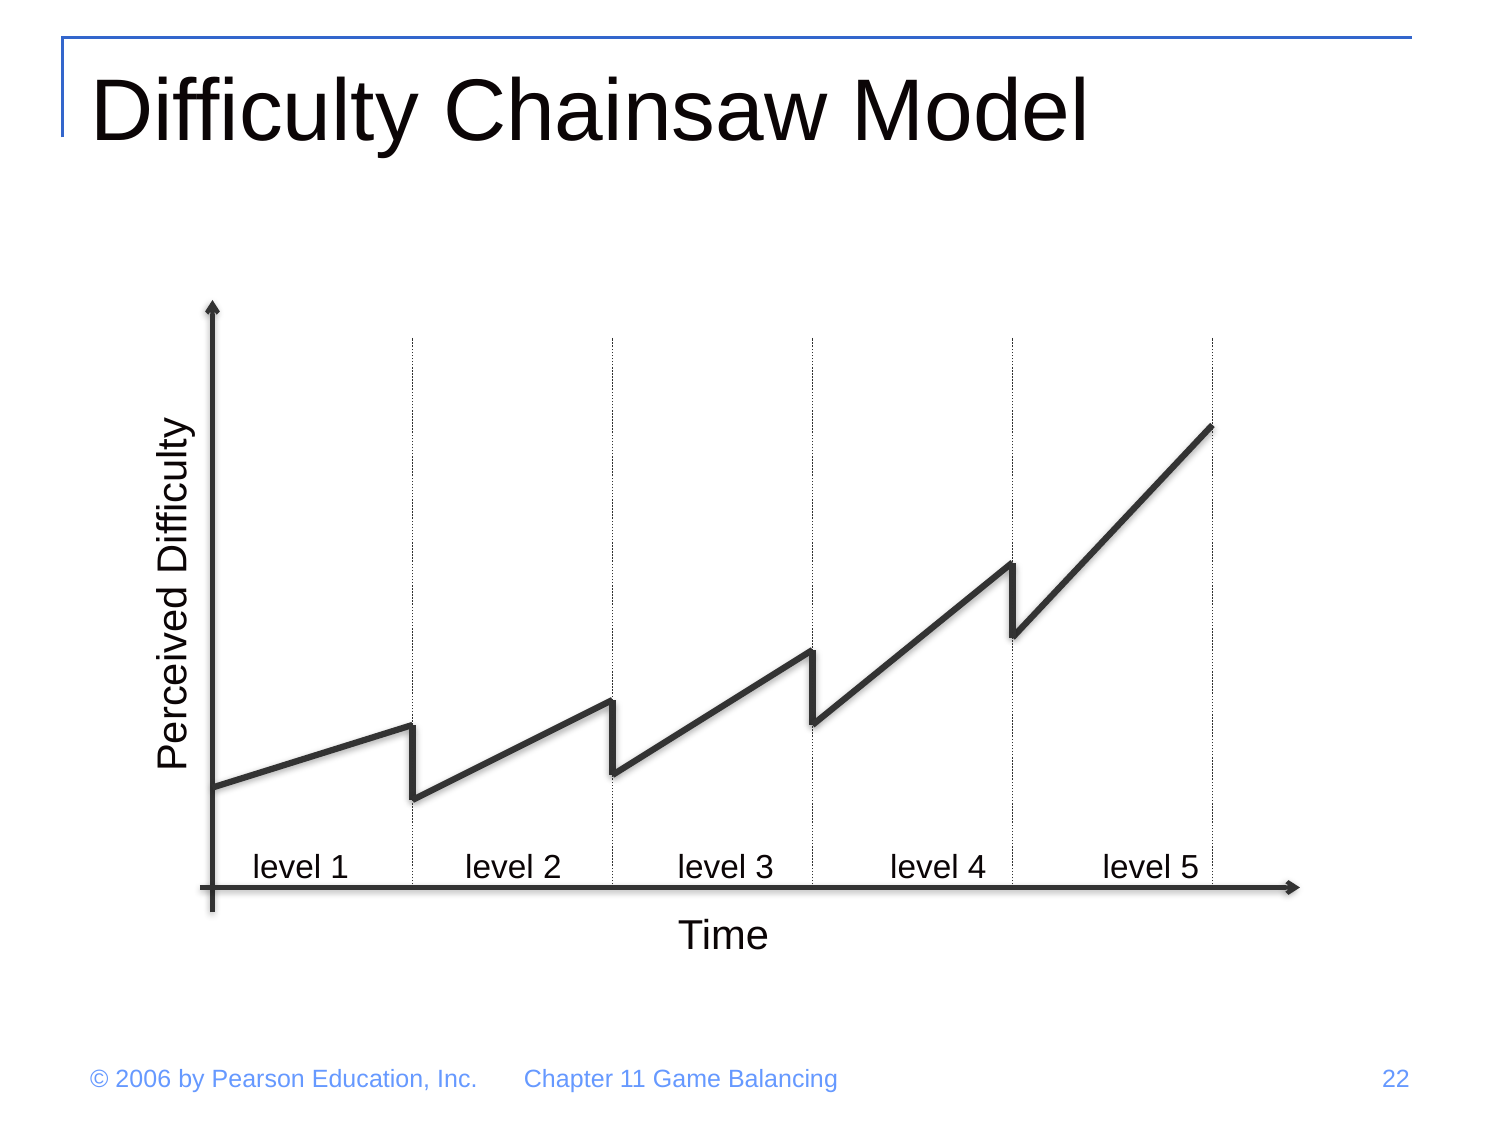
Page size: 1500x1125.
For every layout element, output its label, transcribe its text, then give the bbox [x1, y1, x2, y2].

text_box Perceived Difficulty [137, 402, 203, 787]
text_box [616, 649, 808, 776]
text_box Time [663, 900, 785, 965]
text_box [416, 699, 608, 801]
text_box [1016, 424, 1208, 638]
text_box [212, 724, 406, 788]
text_box level 5 [1087, 837, 1208, 886]
footer Chapter 11 Game Balancing [510, 1024, 976, 1101]
title Difficulty Chainsaw Model [74, 45, 1426, 233]
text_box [816, 562, 1008, 726]
text_box level 1 [237, 837, 365, 886]
text_box level 2 [450, 837, 577, 886]
text_box level 4 [875, 837, 1002, 886]
text_box level 3 [662, 837, 790, 886]
slide_number © 2006 by Pearson Education, Inc. [74, 1024, 510, 1101]
slide_number 22 [1074, 1024, 1426, 1101]
